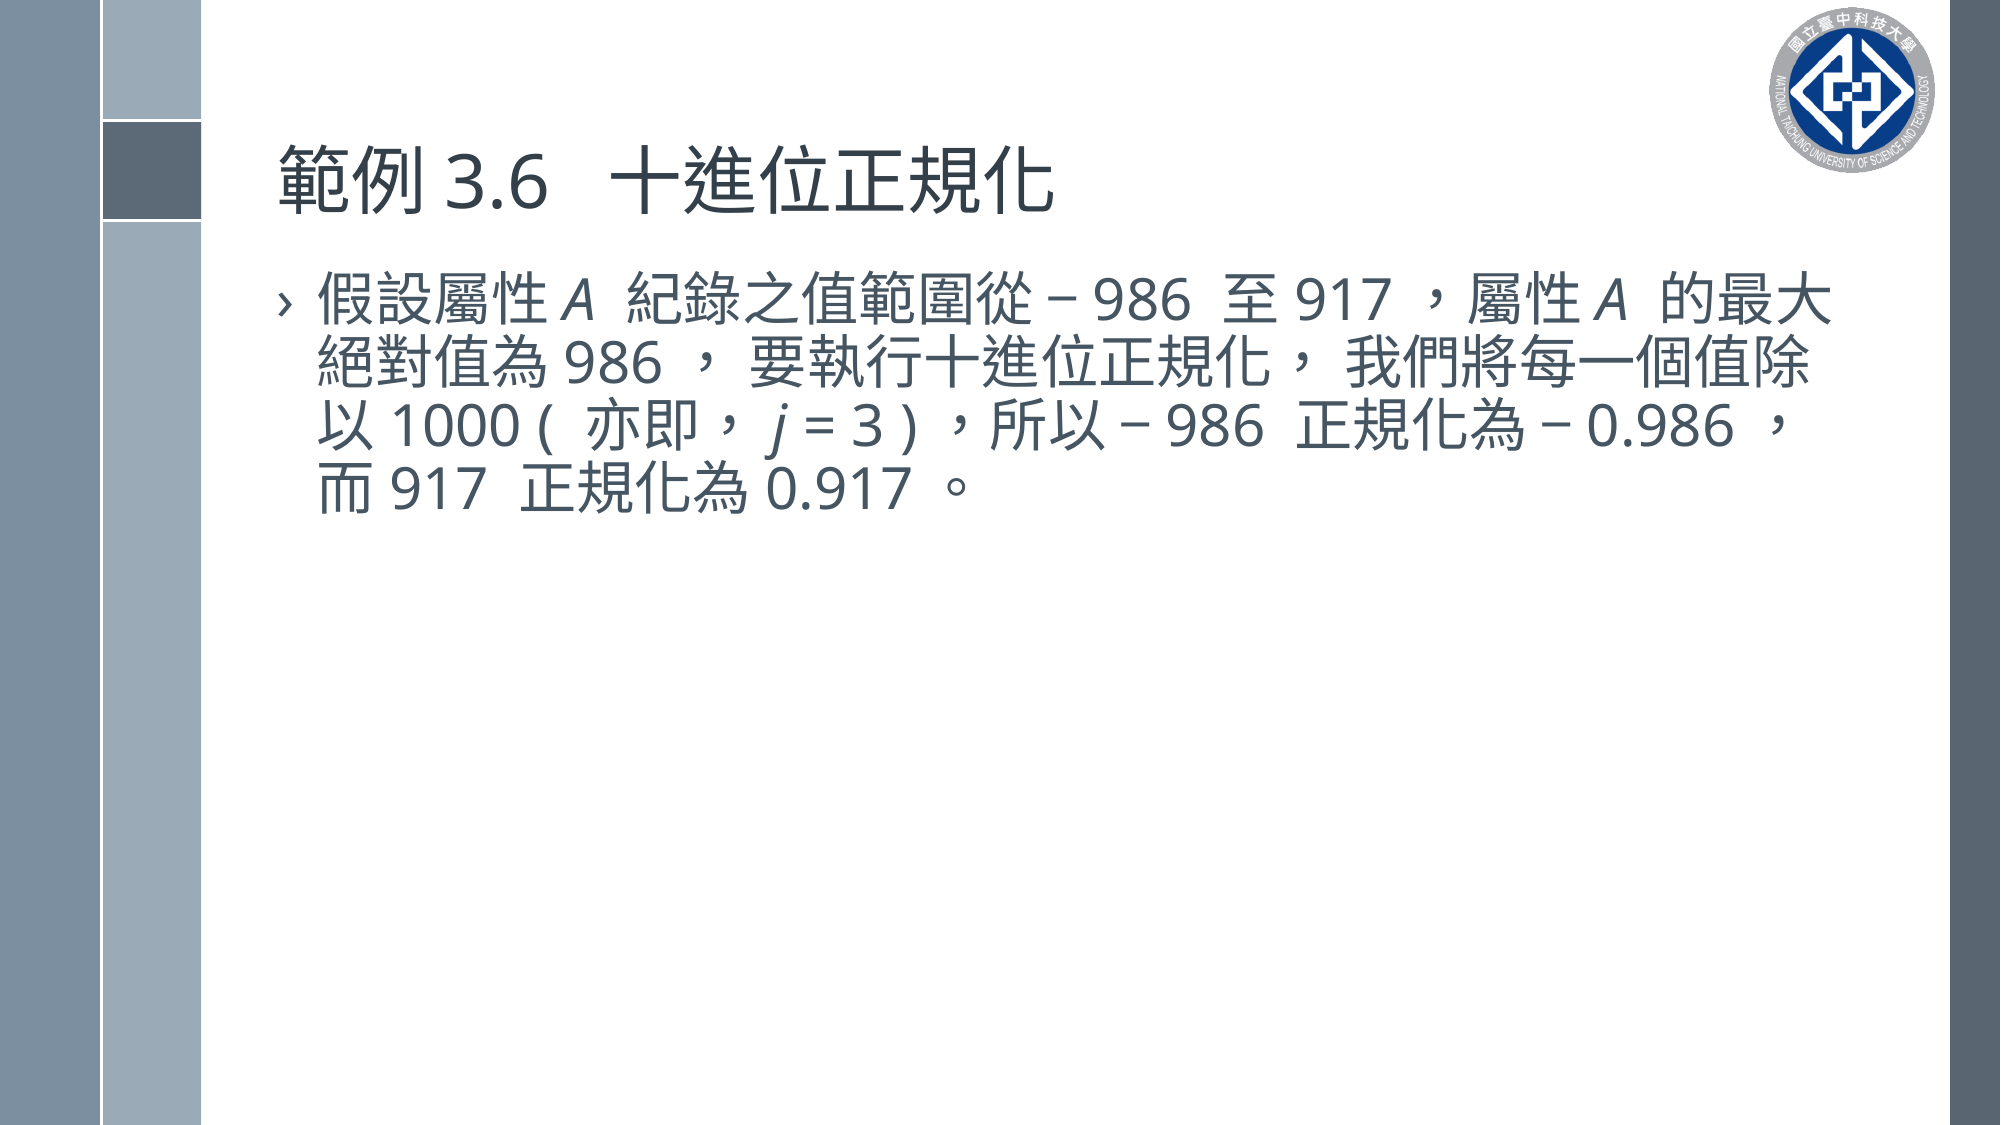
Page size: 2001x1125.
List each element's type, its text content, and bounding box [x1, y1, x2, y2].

list 假設屬性A 紀錄之值範圍從 −986 至917，屬性A 的最大絕對值為986， 要執行十進位正規化， 我們將每一個值除以1000 ( 亦即，j = 3 )，所以 −986 正規化為 −0.986，而917 正規化為0.917。 [261, 262, 1867, 1013]
picture [1769, 7, 1935, 173]
title 範例3.6 十進位正規化 [261, 29, 1867, 233]
